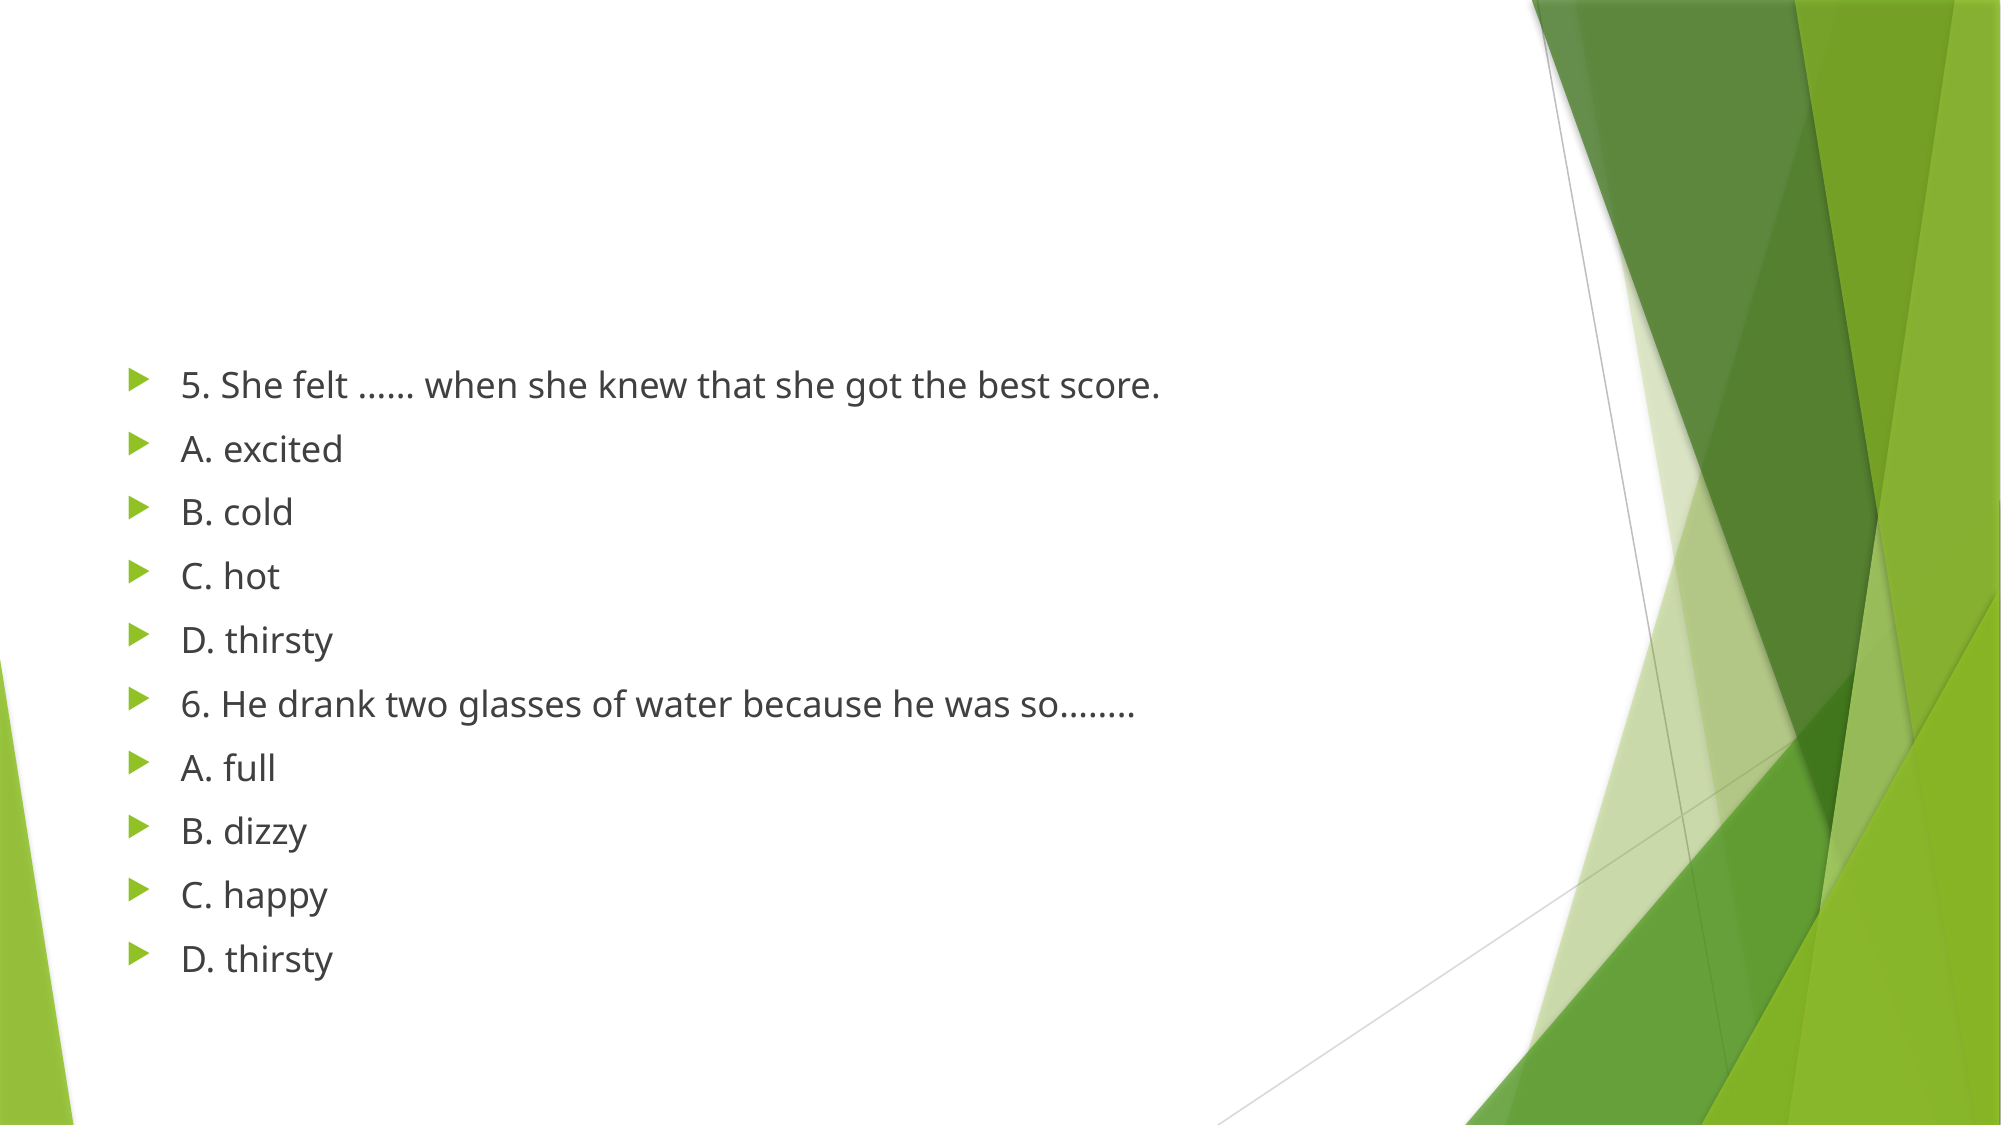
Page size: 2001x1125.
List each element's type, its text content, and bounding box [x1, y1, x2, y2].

list 5. She felt …… when she knew that she got the best score. A. excited B. cold C. hot D. thirsty 6. He drank two glasses of water because he was so…….. A. full B. dizzy C. happy D. thirsty [111, 354, 1522, 992]
